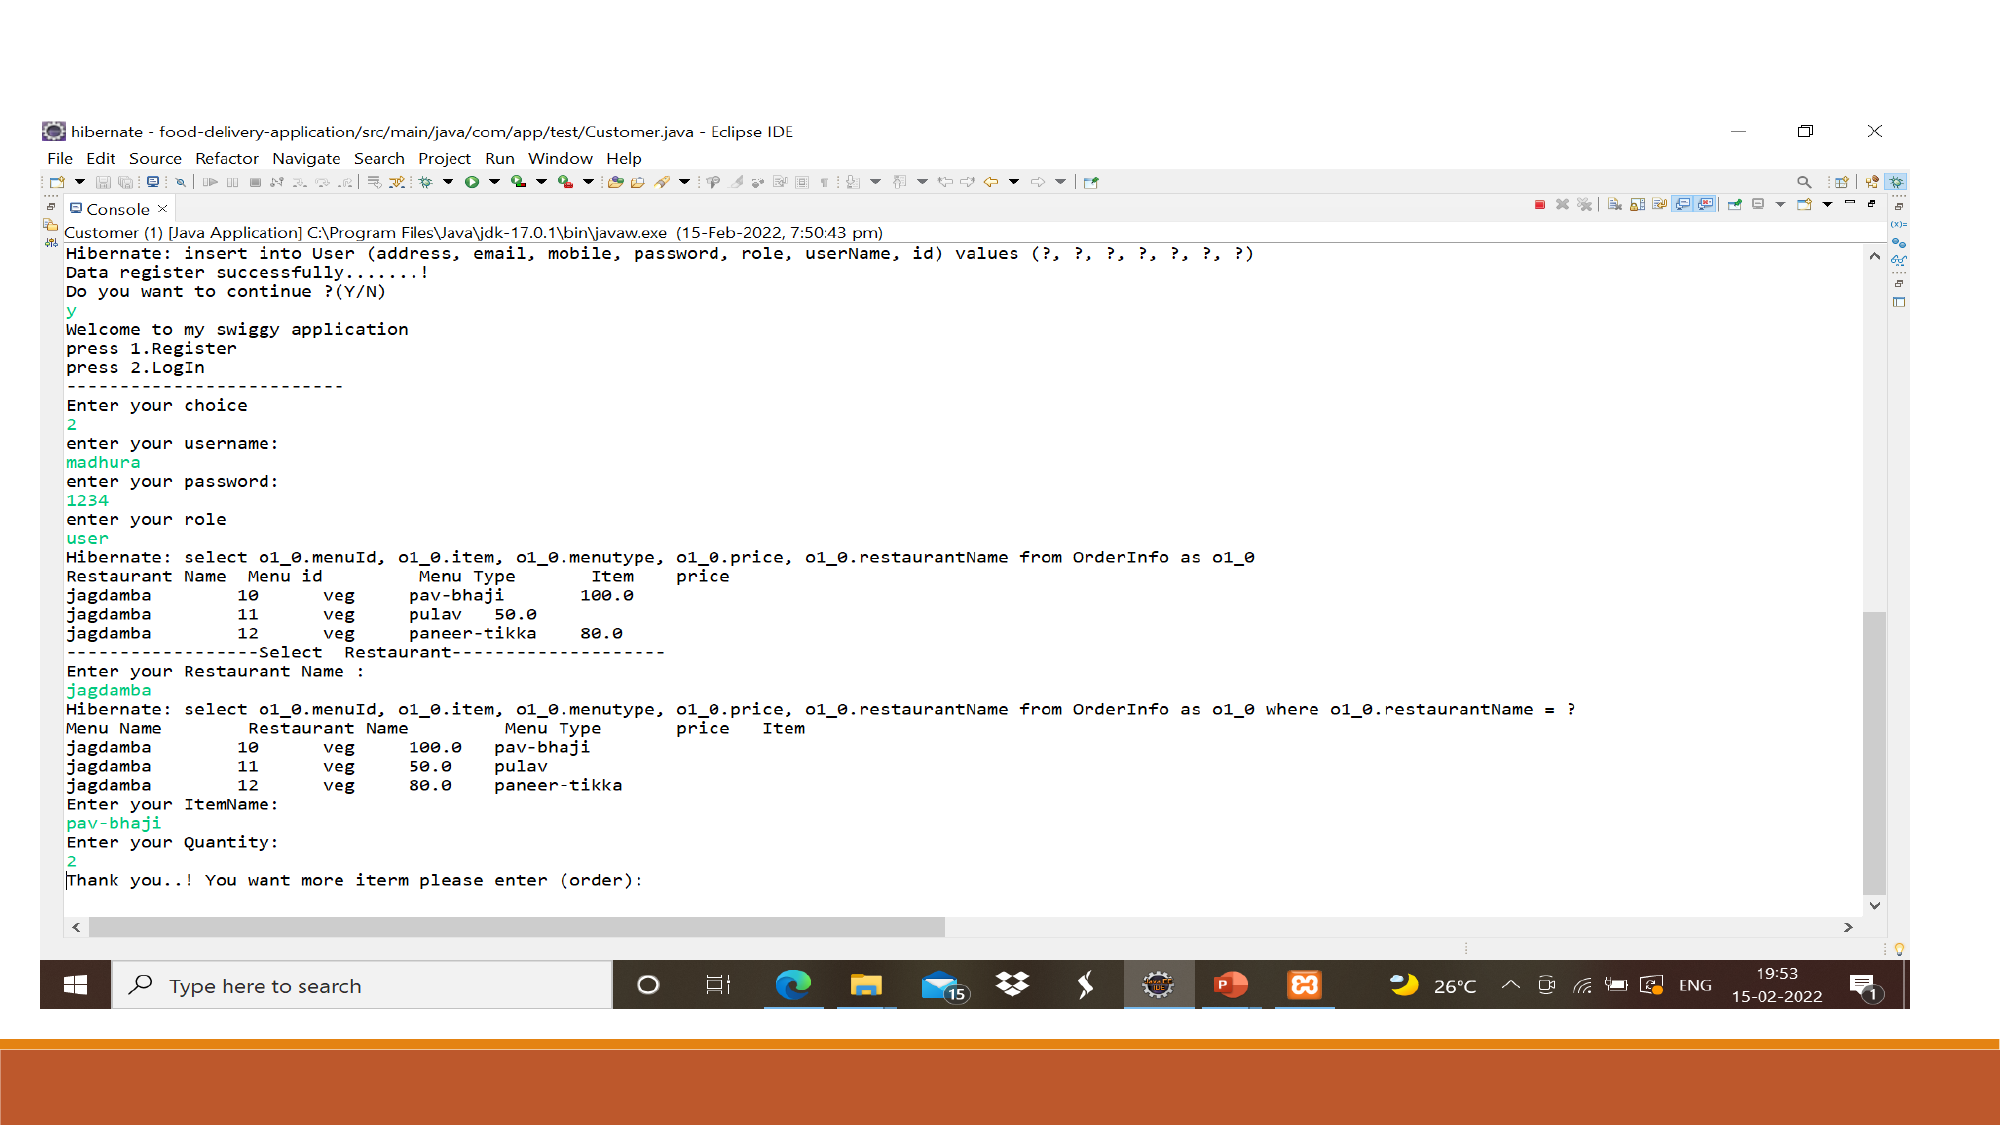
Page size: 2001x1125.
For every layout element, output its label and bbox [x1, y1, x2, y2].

picture [40, 116, 1910, 1009]
